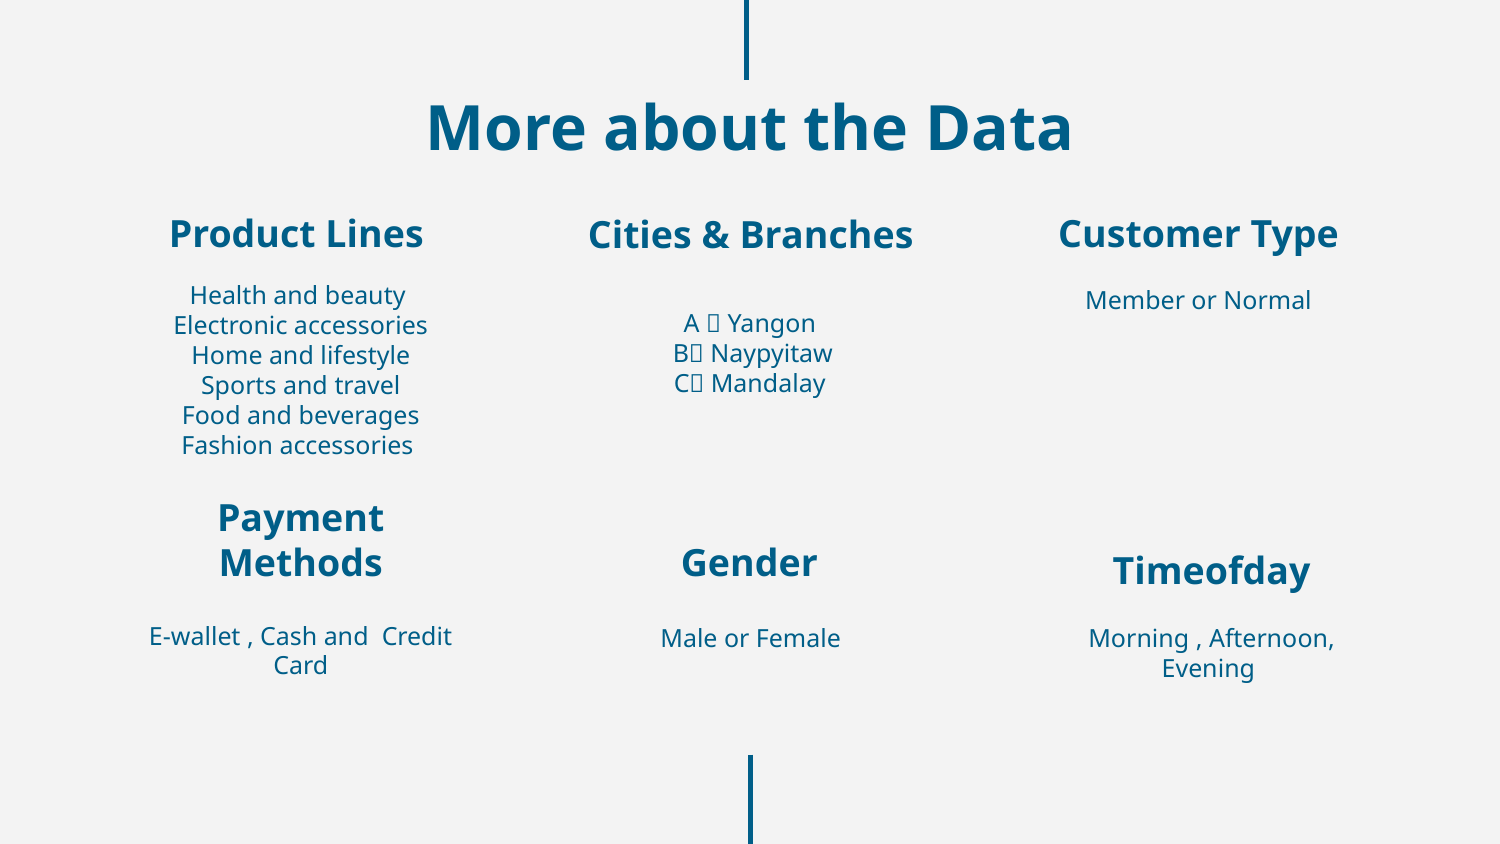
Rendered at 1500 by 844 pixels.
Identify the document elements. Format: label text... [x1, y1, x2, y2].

subtitle Cities & Branches [567, 189, 934, 271]
subtitle A  Yangon B Naypyitaw C Mandalay [566, 292, 933, 484]
subtitle Morning , Afternoon, Evening [1028, 607, 1395, 799]
title More about the Data [118, 72, 1382, 167]
subtitle Male or Female [567, 607, 934, 799]
subtitle E-wallet , Cash and Credit Card [117, 604, 485, 796]
subtitle Gender [566, 518, 933, 600]
subtitle Payment Methods [117, 518, 485, 600]
subtitle Product Lines [118, 189, 485, 271]
subtitle Member or Normal [1015, 270, 1382, 461]
subtitle Timeofday [1028, 525, 1395, 607]
subtitle Health and beauty Electronic accessories Home and lifestyle Sports and travel Food and beverages Fashion accessories [117, 264, 485, 456]
subtitle Customer Type [1015, 189, 1382, 270]
